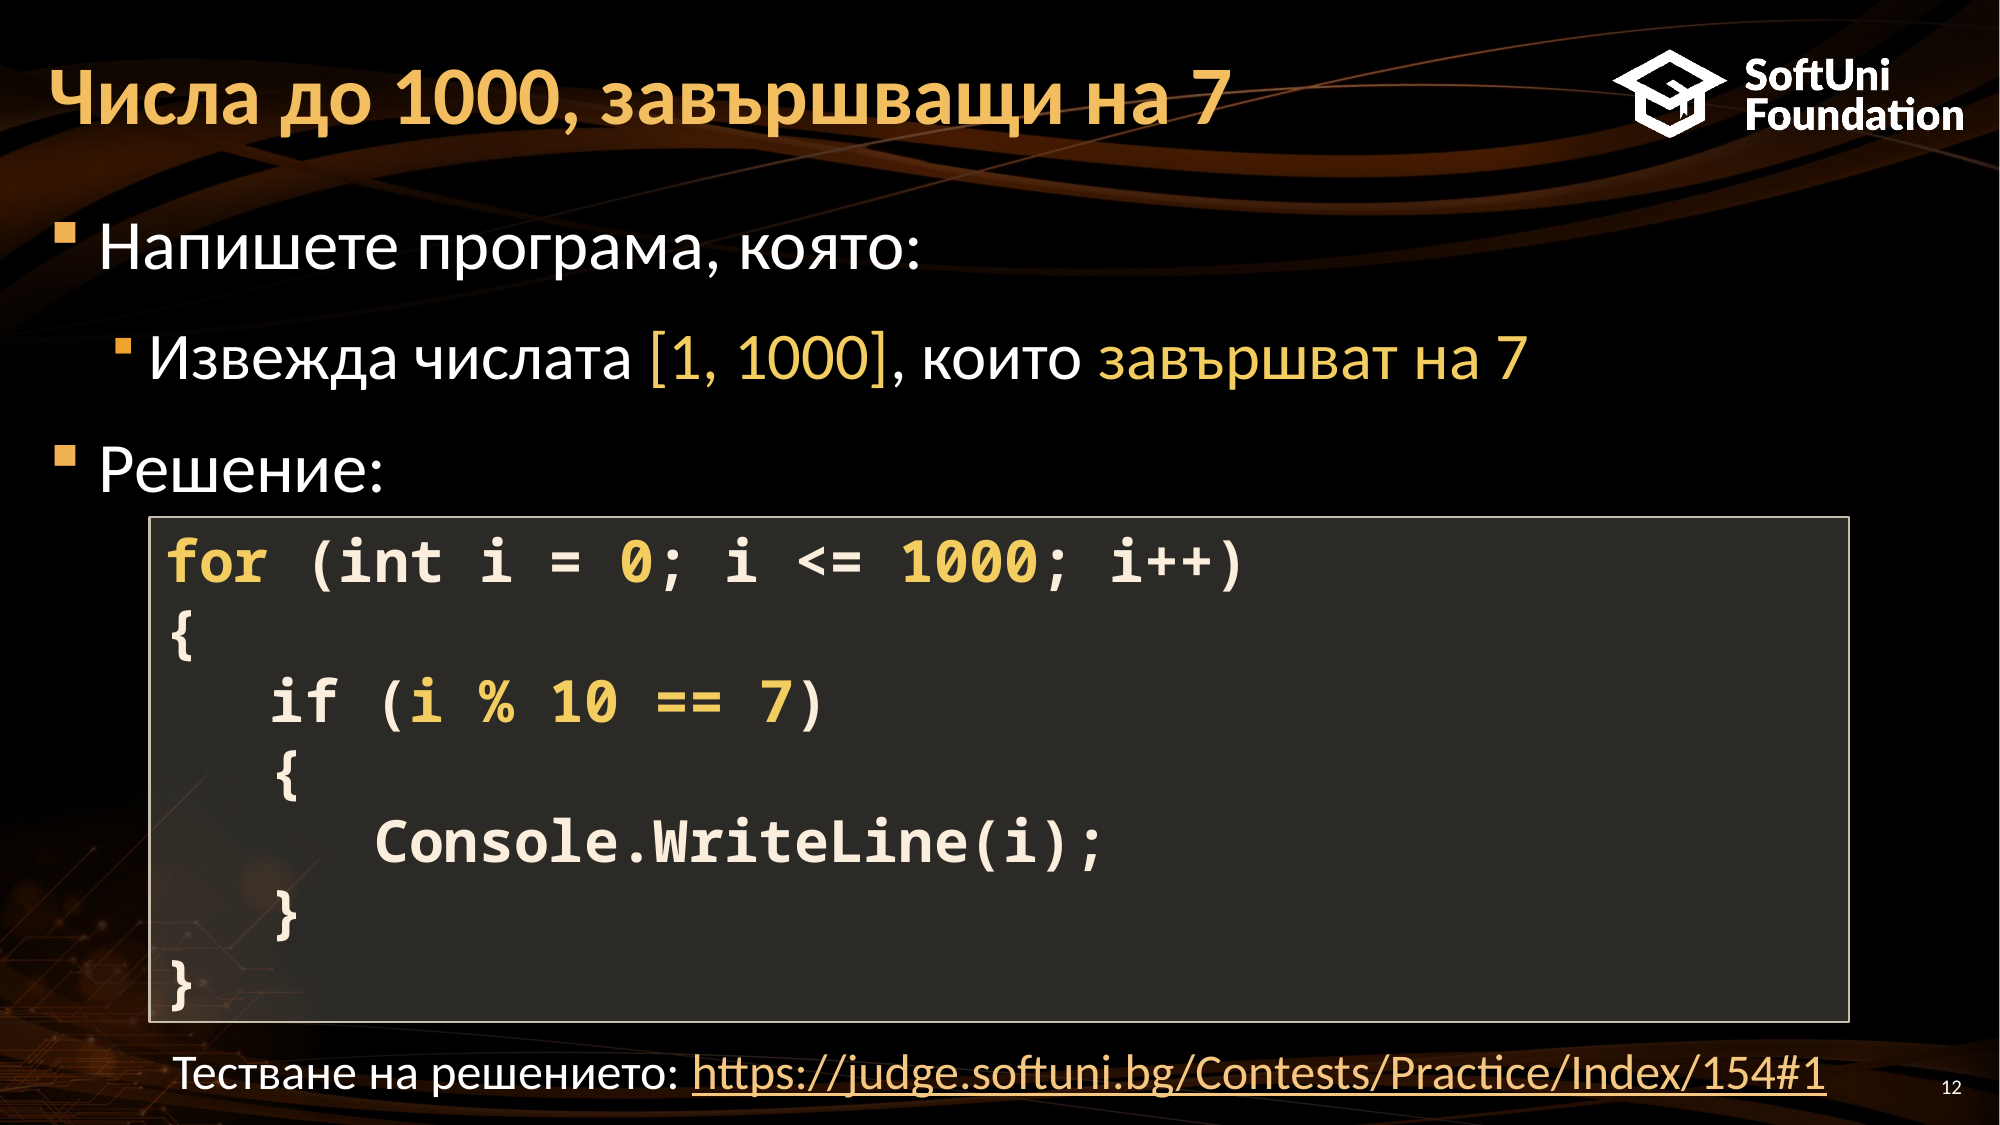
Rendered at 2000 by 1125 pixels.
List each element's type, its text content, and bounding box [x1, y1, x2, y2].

list Напишете програма, която: Извежда числата [1, 1000], които завършват на 7 Решение: [31, 188, 1968, 1103]
text_box Тестване на решението: https://judge.softuni.bg/Contests/Practice/Index/154#1 [124, 1032, 1875, 1108]
text_box for (int i = 0; i <= 1000; i++) { if (i % 10 == 7) { Console.WriteLine(i); } } [149, 516, 1850, 1022]
picture [0, 0, 2000, 1125]
title Числа до 1000, завършващи на 7 [30, 6, 1602, 189]
